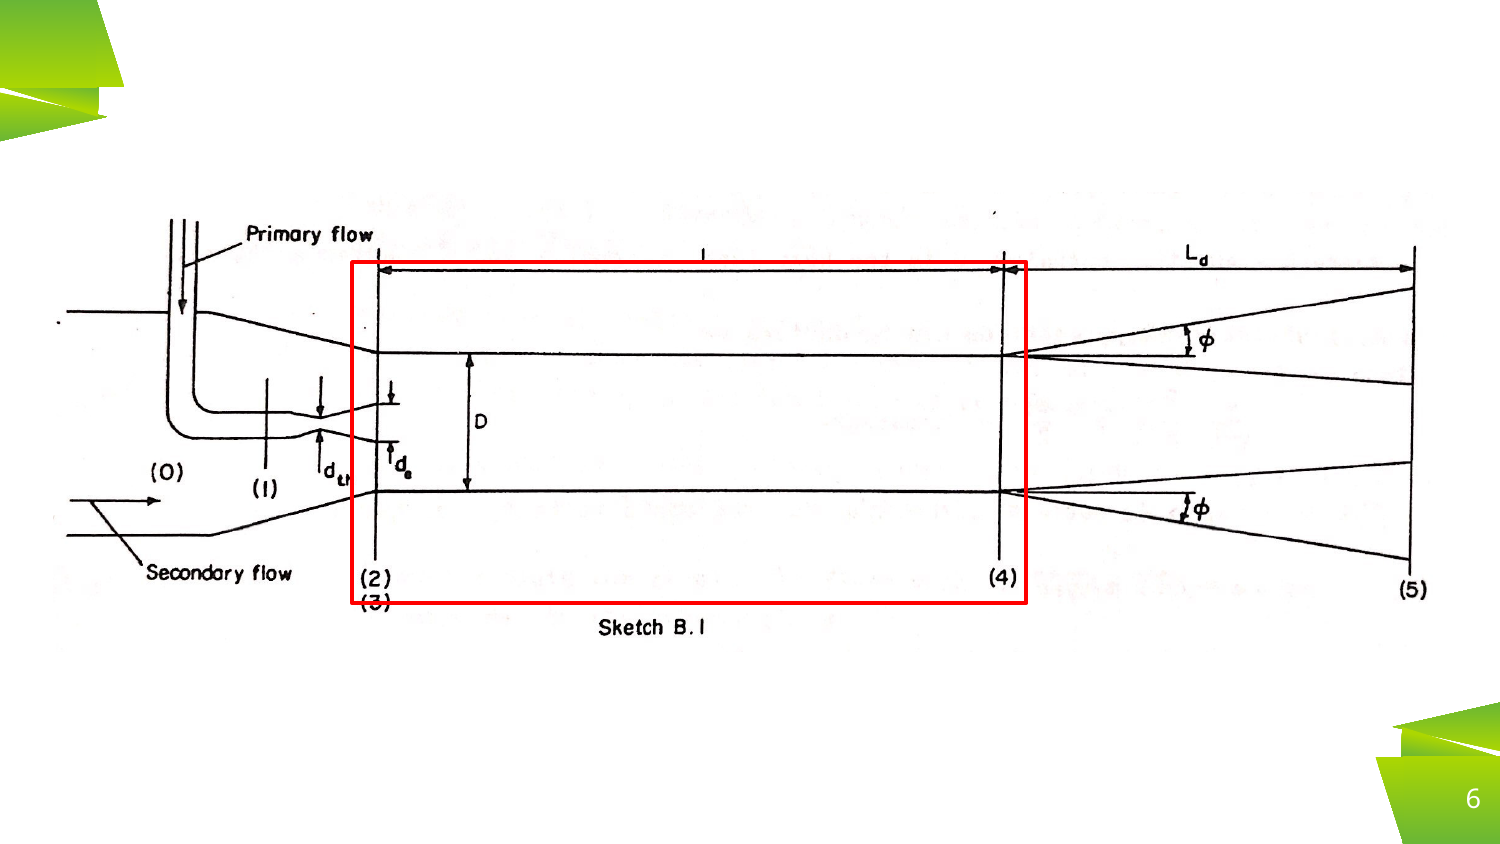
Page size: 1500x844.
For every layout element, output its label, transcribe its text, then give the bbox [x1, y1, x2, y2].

picture [53, 192, 1447, 652]
slide_number 6 [1401, 756, 1482, 844]
